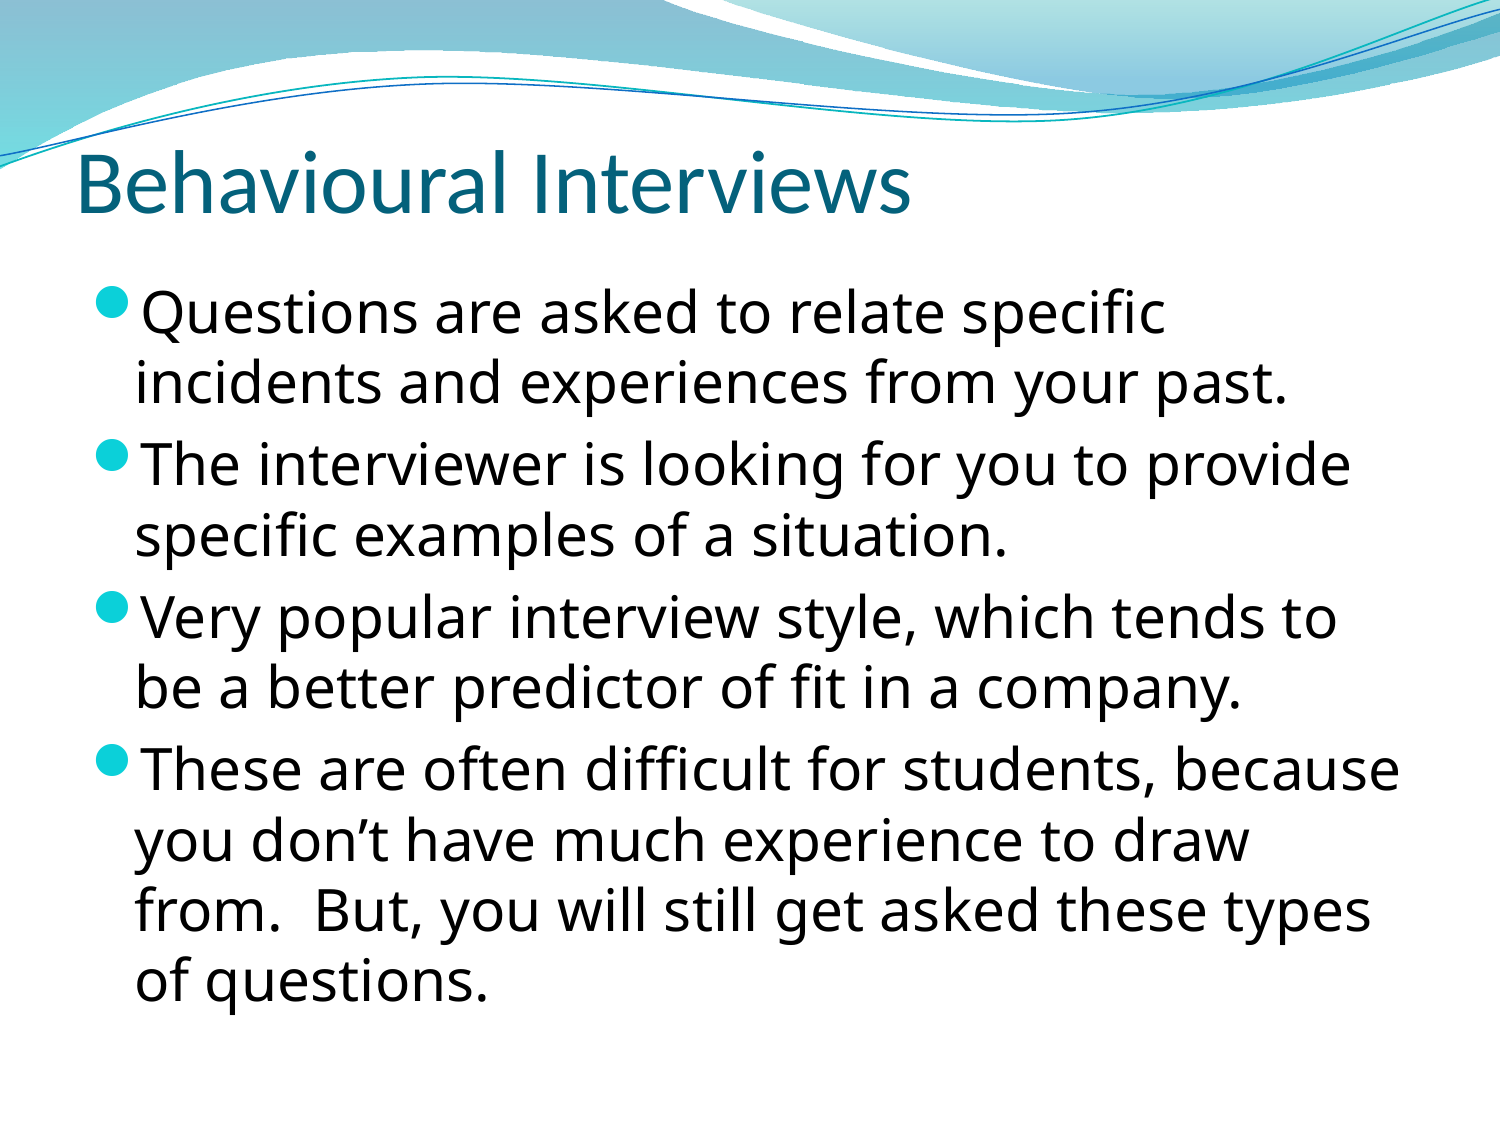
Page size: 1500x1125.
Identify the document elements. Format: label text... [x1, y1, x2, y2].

list Questions are asked to relate specific incidents and experiences from your past. The interviewer is looking for you to provide specific examples of a situation. Very popular interview style, which tends to be a better predictor of fit in a company. These are often difficult for students, because you don’t have much experience to draw from. But, you will still get asked these types of questions. [76, 267, 1427, 1035]
title Behavioural Interviews [75, 115, 1425, 232]
